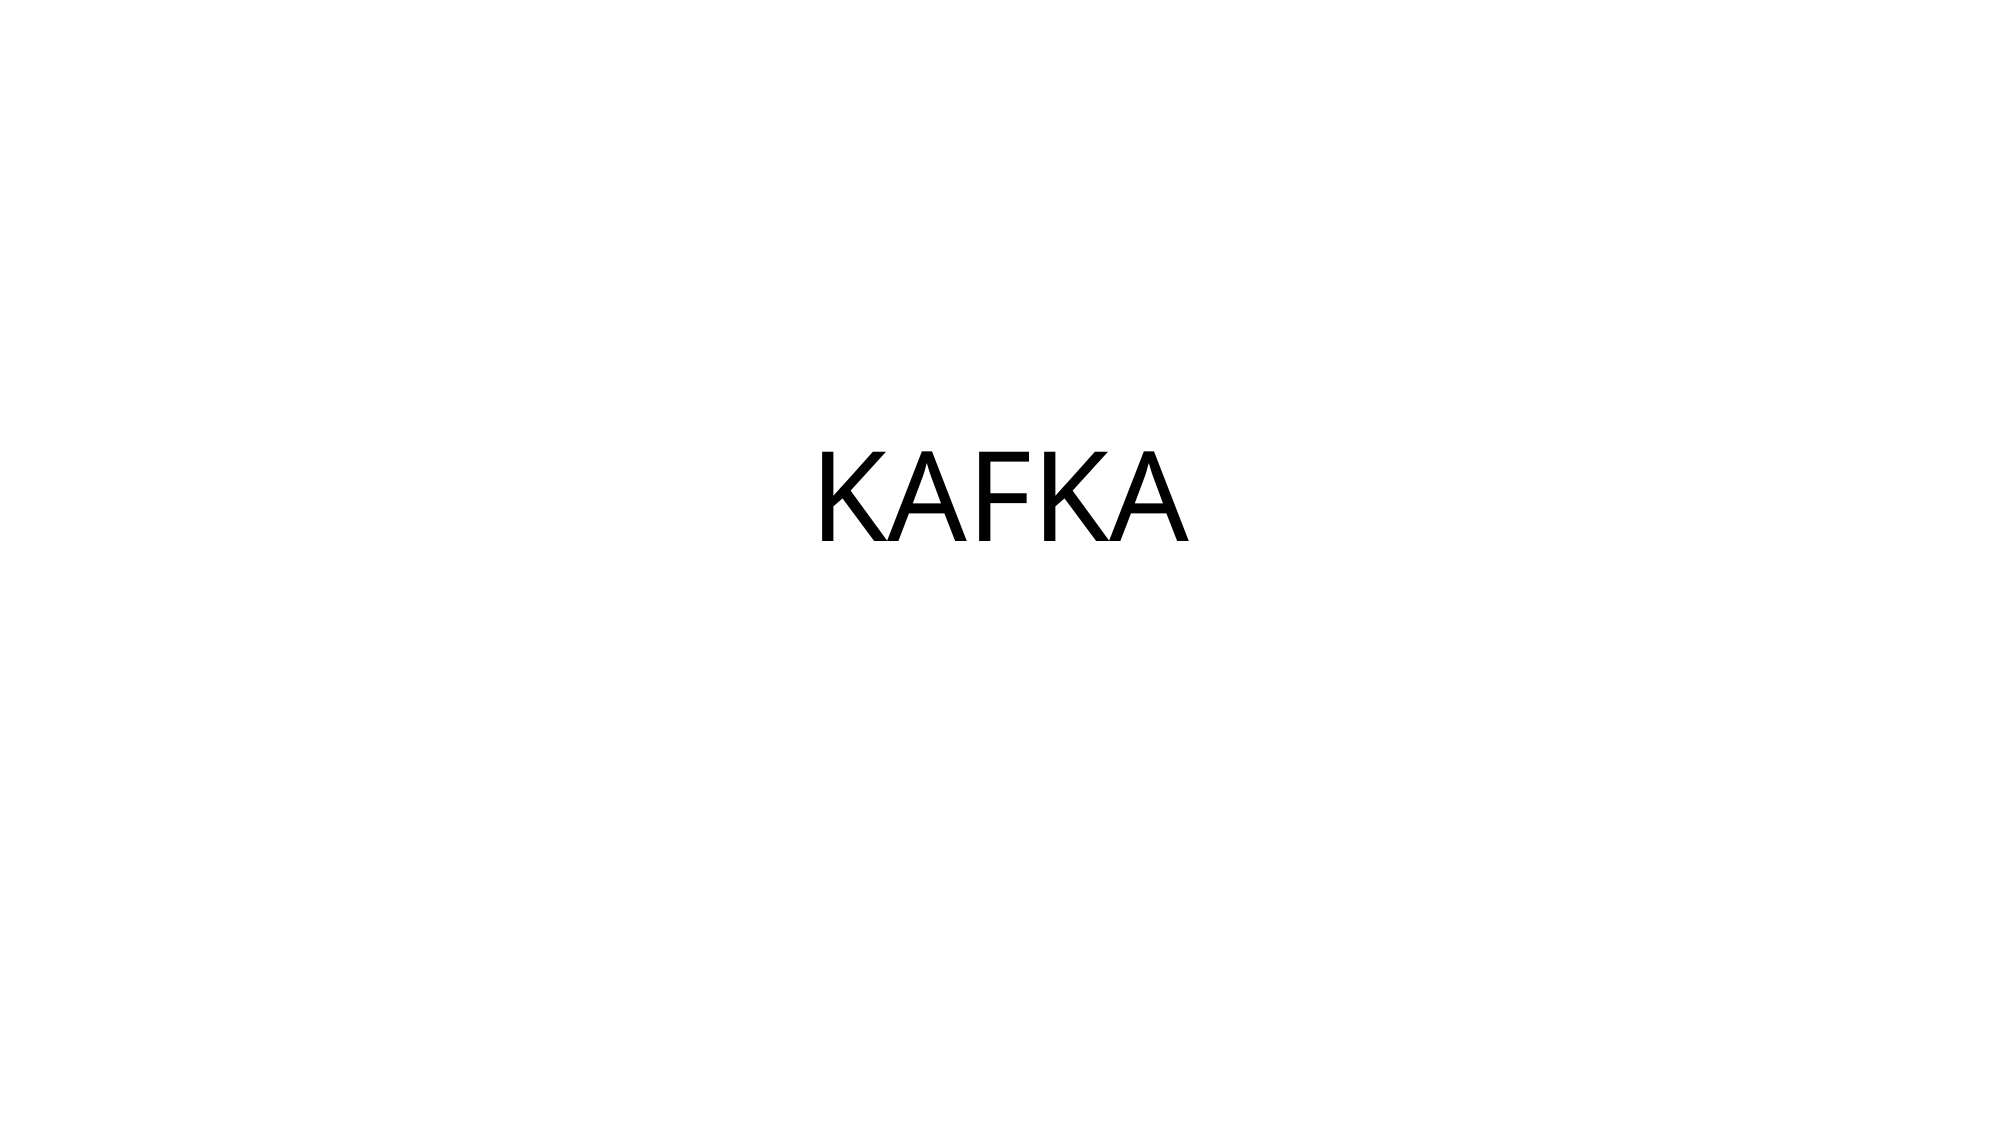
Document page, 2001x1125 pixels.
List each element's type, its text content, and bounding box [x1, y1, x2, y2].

title KAFKA [249, 184, 1750, 576]
